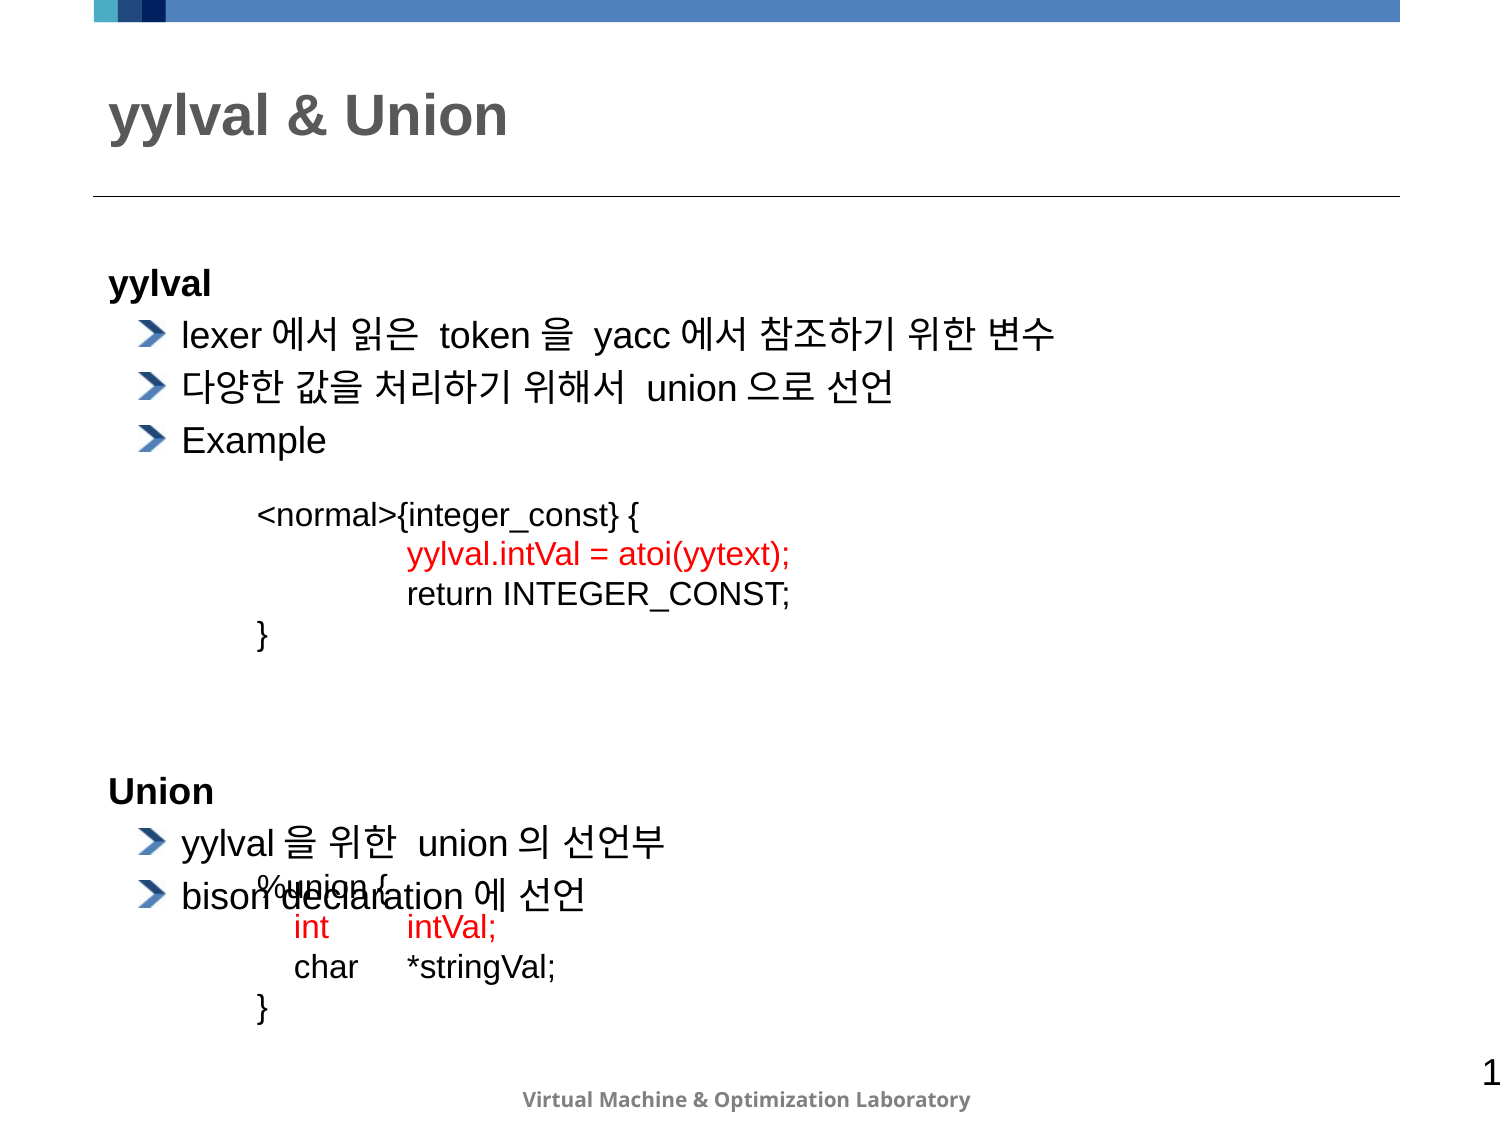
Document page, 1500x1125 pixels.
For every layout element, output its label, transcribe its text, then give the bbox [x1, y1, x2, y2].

picture [138, 372, 167, 400]
text_box <normal>{integer_const} { yylval.intVal = atoi(yytext); return INTEGER_CONST; } [242, 485, 892, 660]
picture [138, 320, 167, 347]
text_box %union { int intVal; char *stringVal; } [242, 857, 892, 1033]
picture [138, 828, 167, 855]
picture [138, 880, 167, 908]
title yylval & Union [93, 55, 1400, 169]
list yylval lexer에서 읽은 token을 yacc에서 참조하기 위한 변수 다양한 값을 처리하기 위해서 union으로 선언 Example Union yylval을 위한 union의 선언부 bison declaration에 선언 [93, 251, 1400, 1052]
picture [138, 425, 167, 452]
